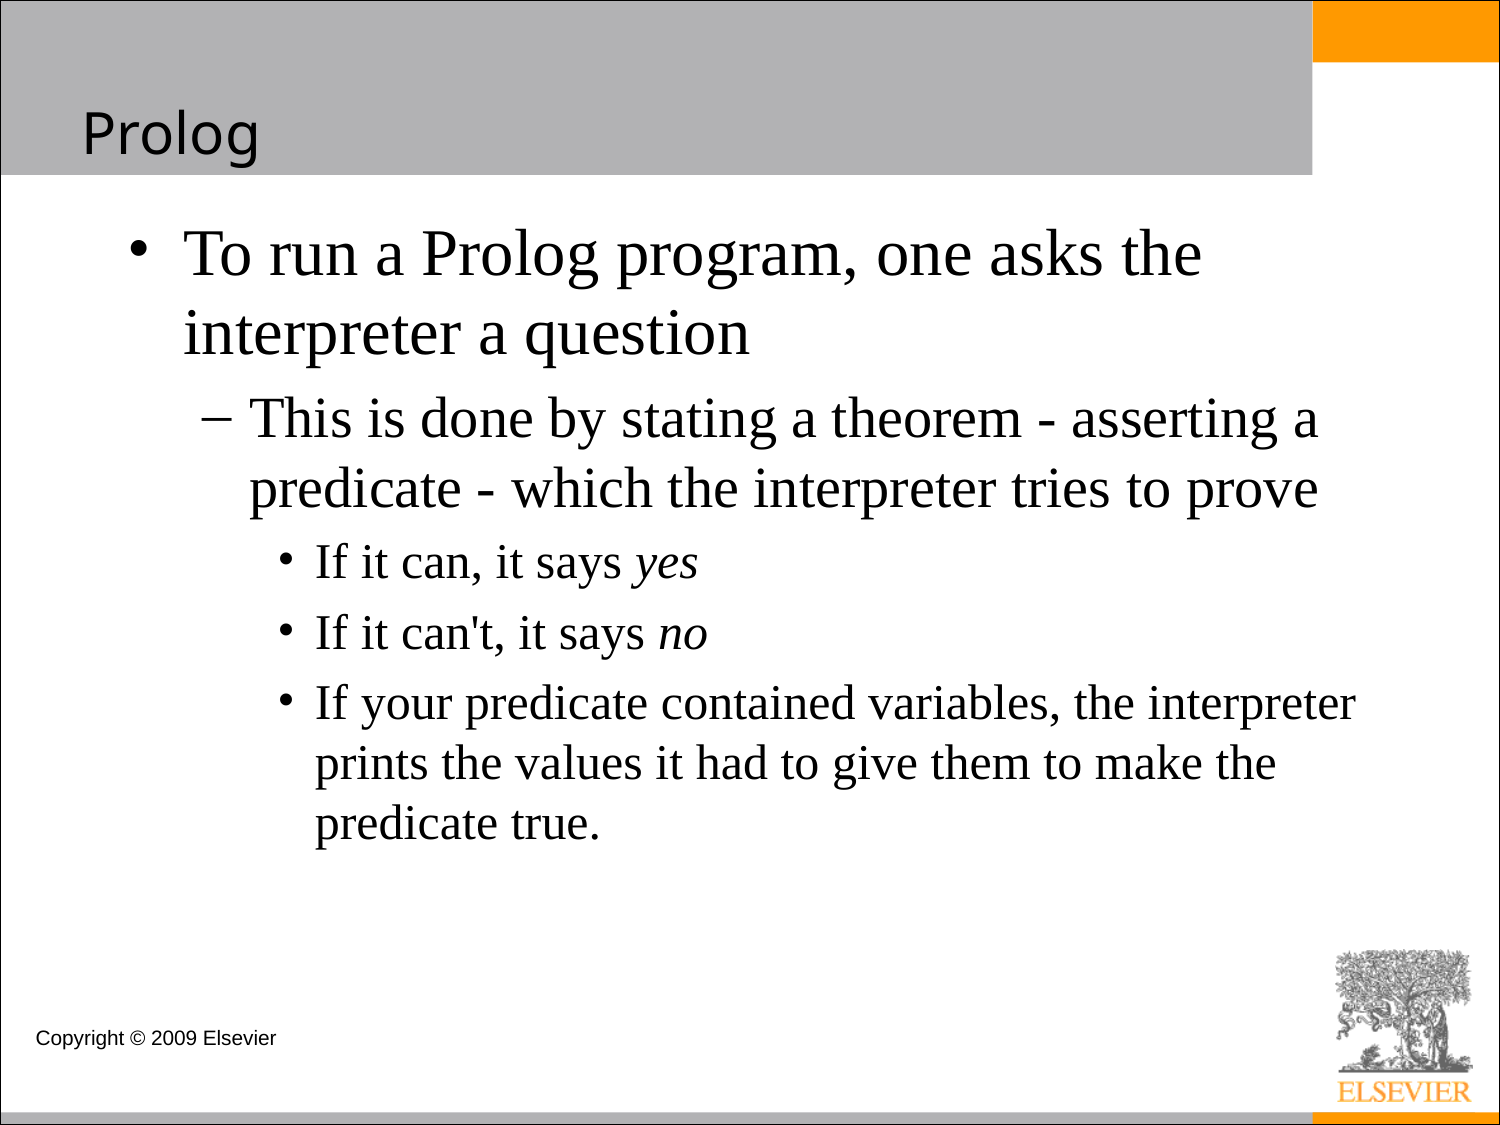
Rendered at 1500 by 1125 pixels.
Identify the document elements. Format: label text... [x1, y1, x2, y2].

picture [1334, 949, 1473, 1102]
list To run a Prolog program, one asks the interpreter a question This is done by stating a theorem - asserting a predicate - which the interpreter tries to prove If it can, it says yes If it can't, it says no If your predicate contained variables, the interpreter prints the values it had to give them to make the predicate true. [112, 200, 1388, 1013]
title Prolog [66, 37, 1463, 225]
text_box Copyright © 2009 Elsevier [29, 1024, 507, 1065]
text_box [0, 0, 1500, 1125]
